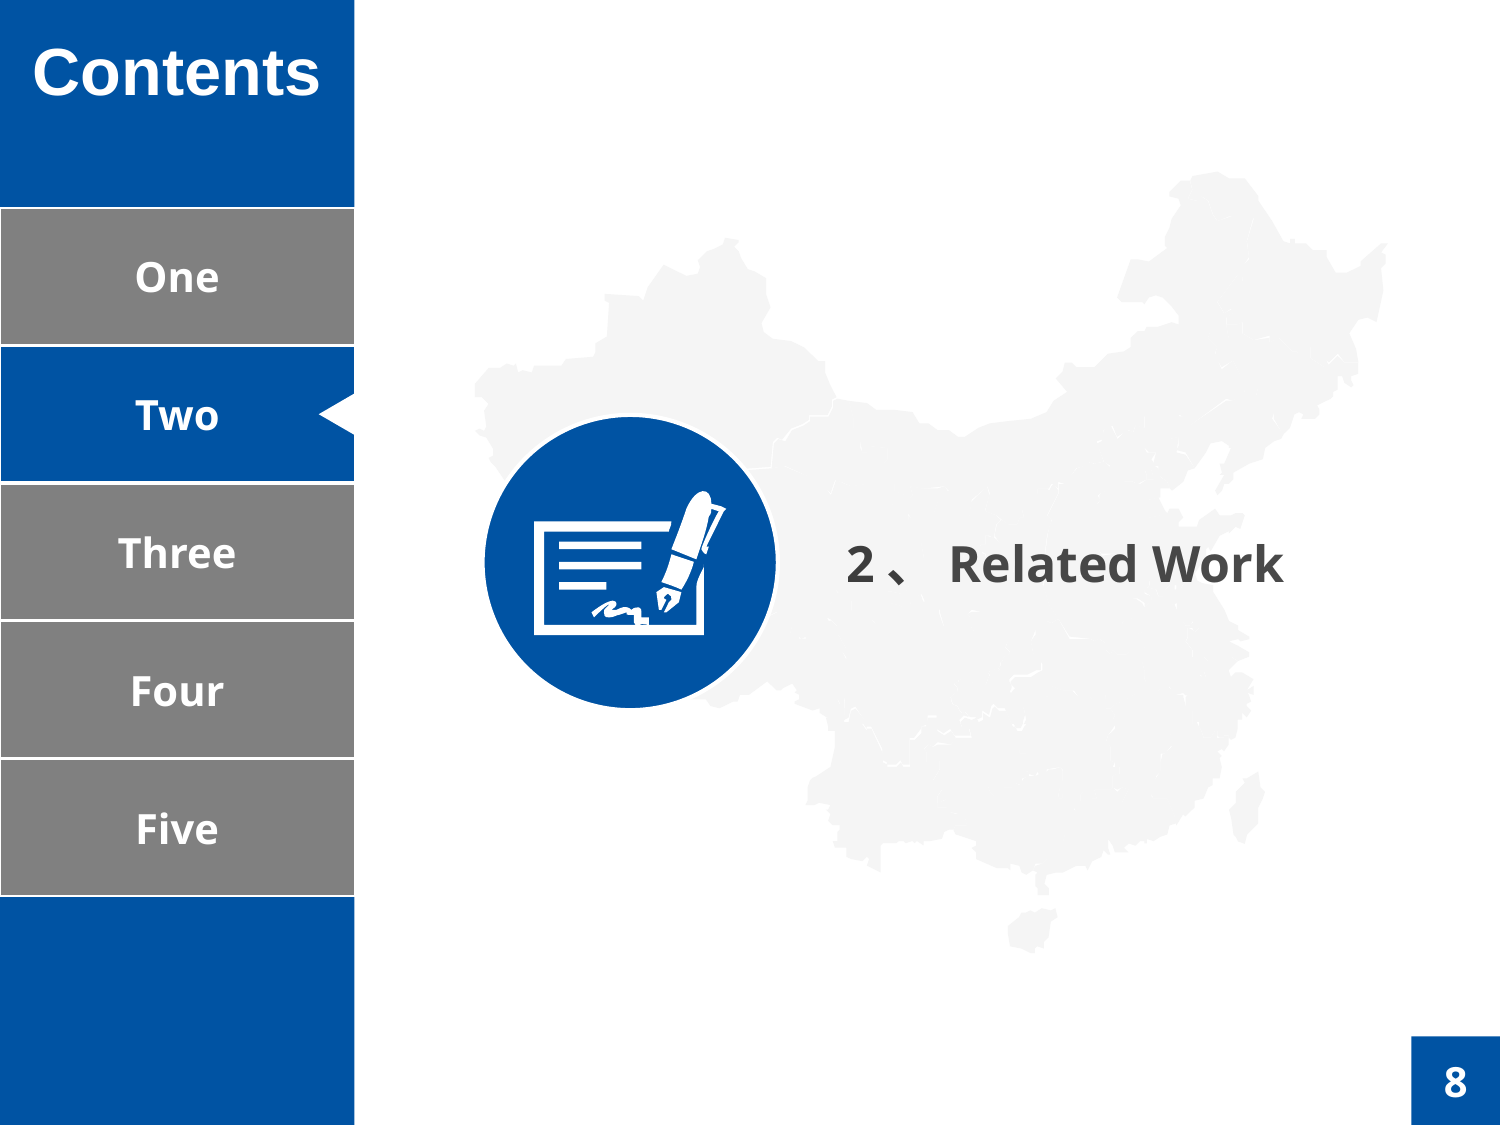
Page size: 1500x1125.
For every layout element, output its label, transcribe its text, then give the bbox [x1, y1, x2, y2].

text_box [316, 391, 356, 437]
text_box Three [0, 483, 355, 620]
text_box Two [0, 345, 355, 483]
text_box [0, 896, 355, 1125]
text_box 2、Related Work [831, 524, 1357, 600]
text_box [482, 414, 778, 711]
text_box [17, 21, 337, 204]
text_box Five [0, 759, 355, 896]
text_box [0, 0, 355, 208]
text_box 8 [1411, 1036, 1500, 1125]
text_box One [0, 208, 355, 345]
text_box Four [0, 621, 355, 759]
